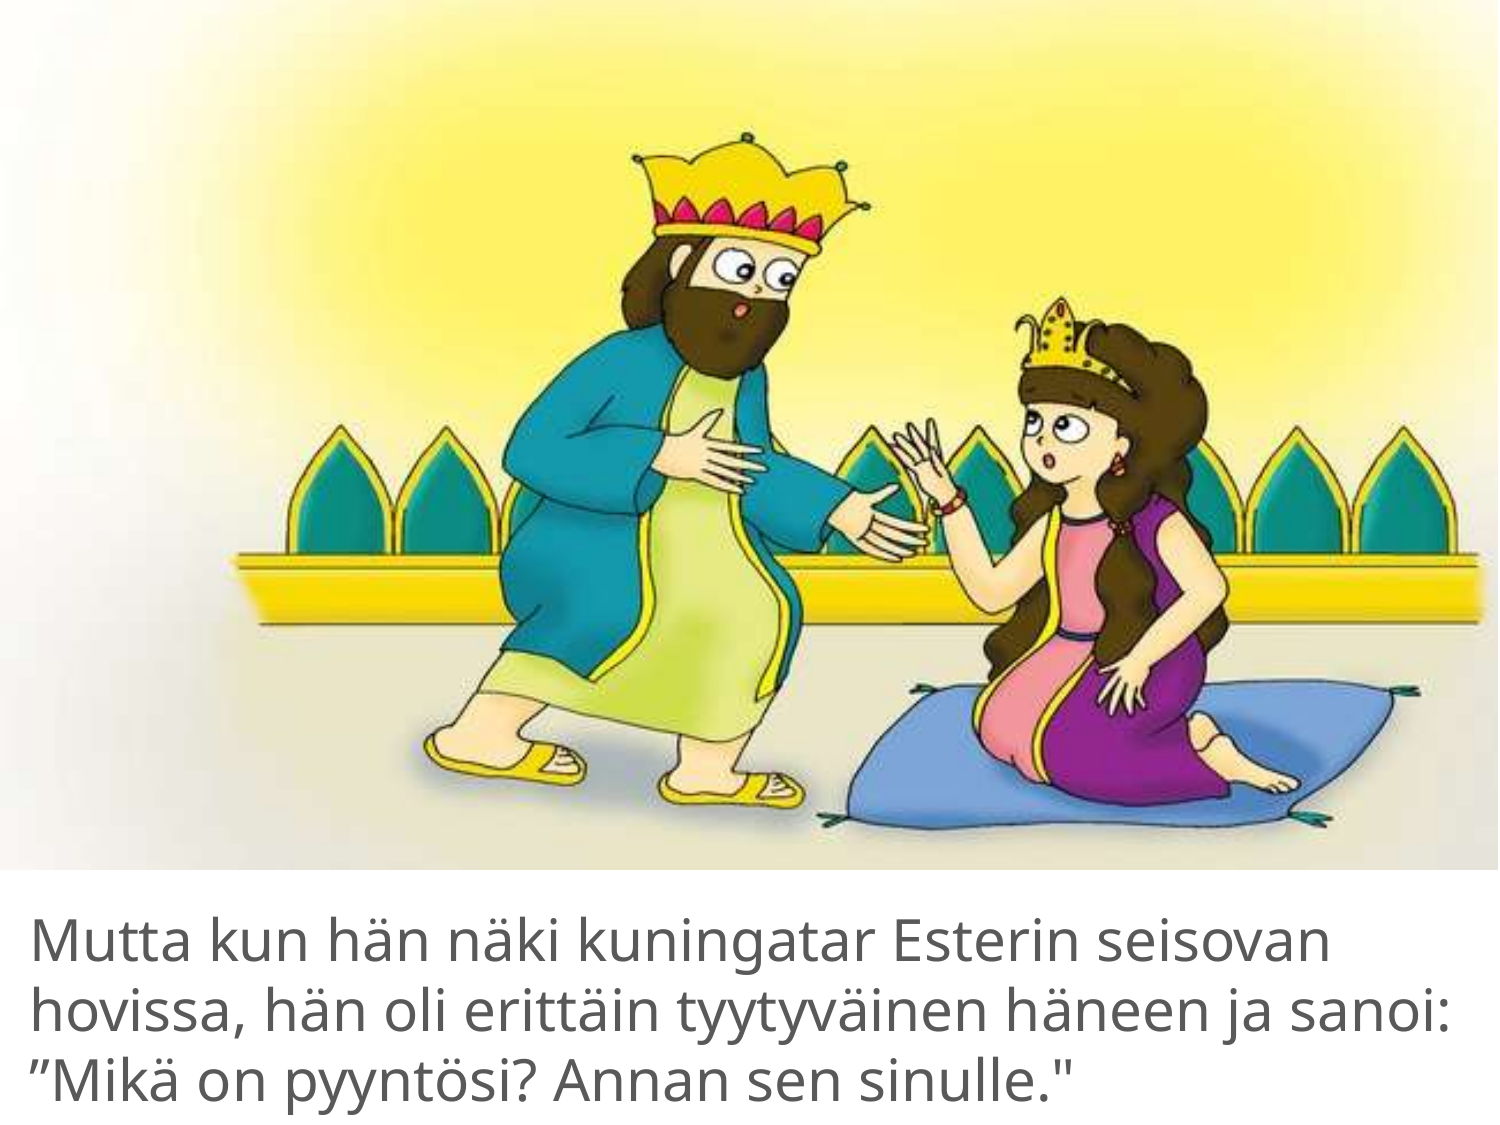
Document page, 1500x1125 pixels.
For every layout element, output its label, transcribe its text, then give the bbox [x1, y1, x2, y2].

picture [0, 0, 1498, 870]
text_box Mutta kun hän näki kuningatar Esterin seisovan hovissa, hän oli erittäin tyytyväinen häneen ja sanoi: ”Mikä on pyyntösi? Annan sen sinulle." [14, 896, 1500, 1121]
